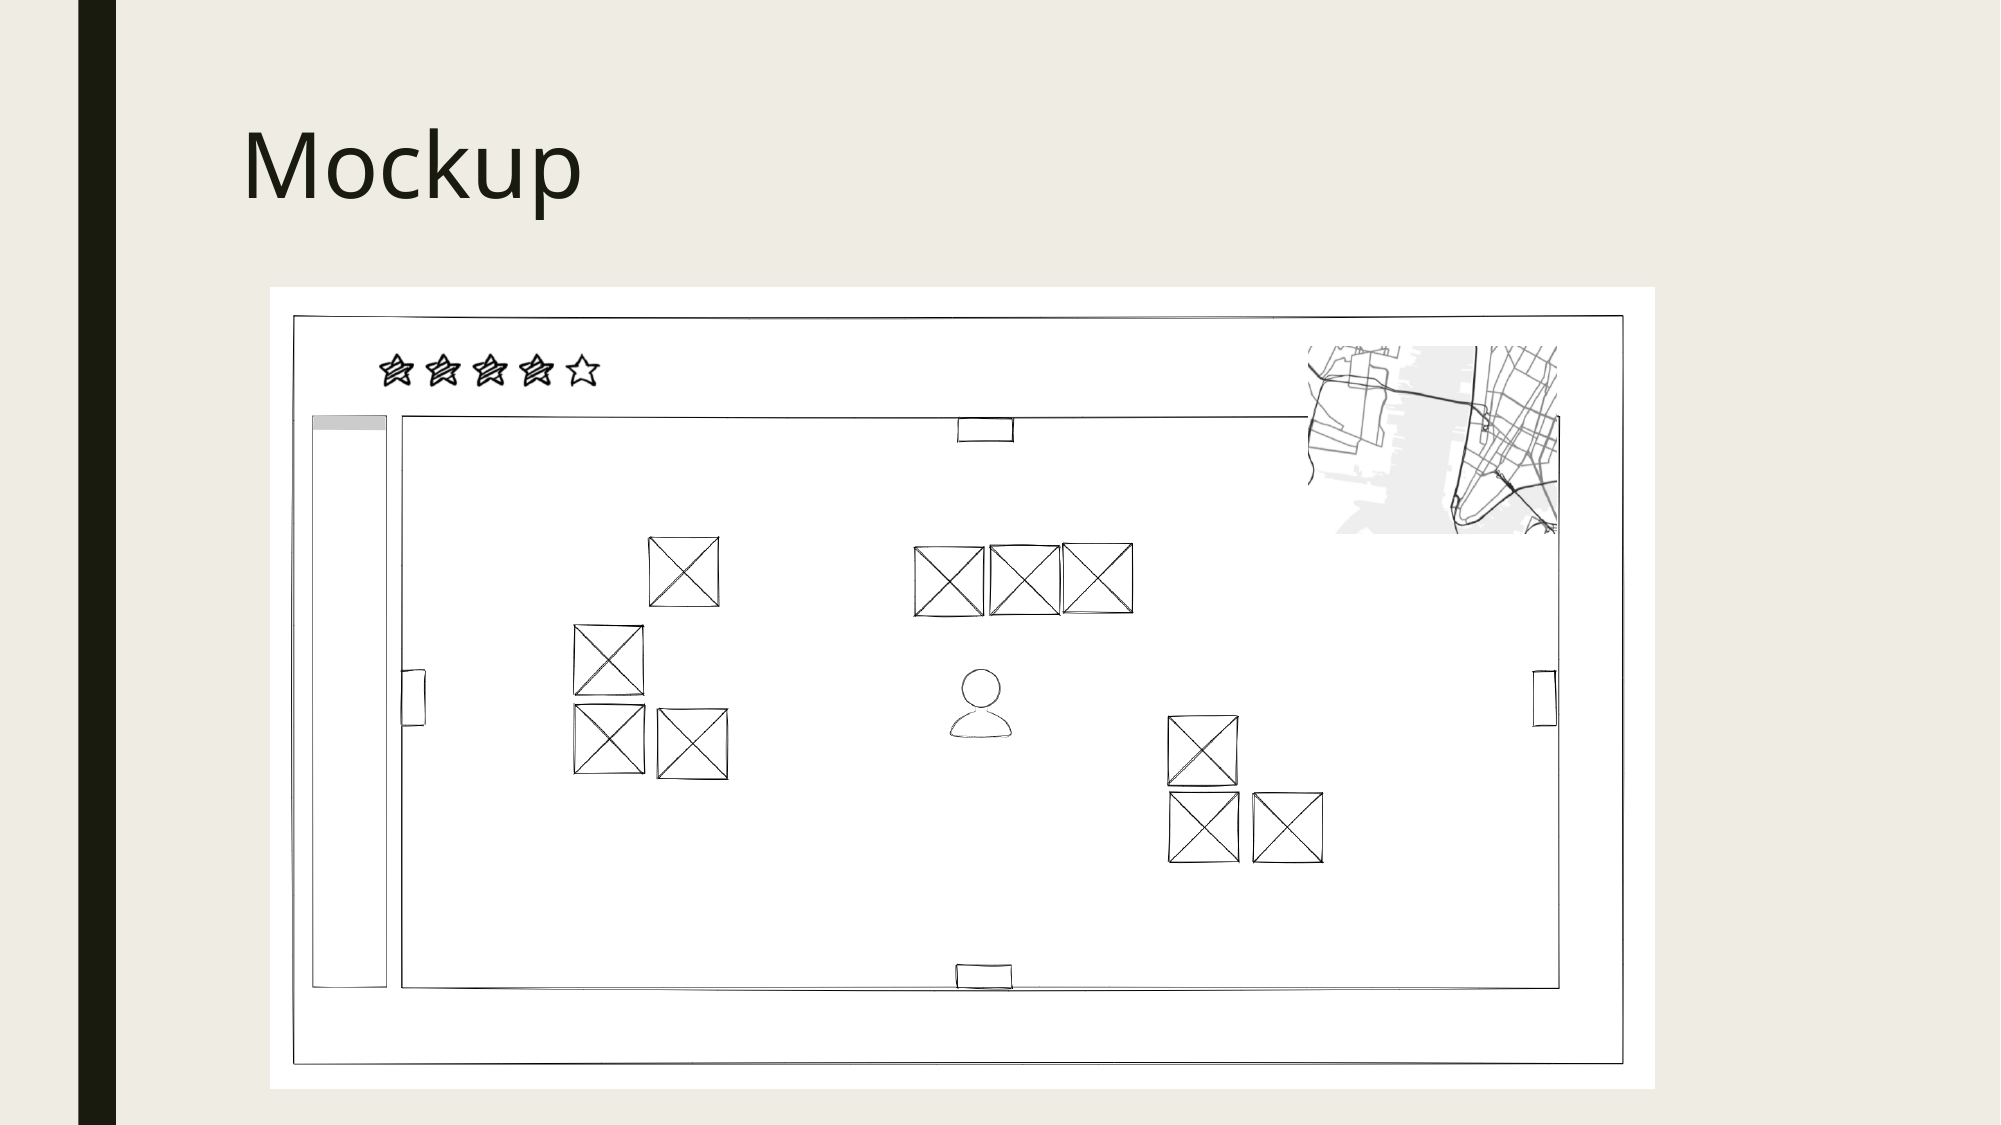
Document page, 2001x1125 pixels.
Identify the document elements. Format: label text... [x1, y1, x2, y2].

title Mockup [225, 112, 1800, 357]
picture [270, 287, 1655, 1089]
